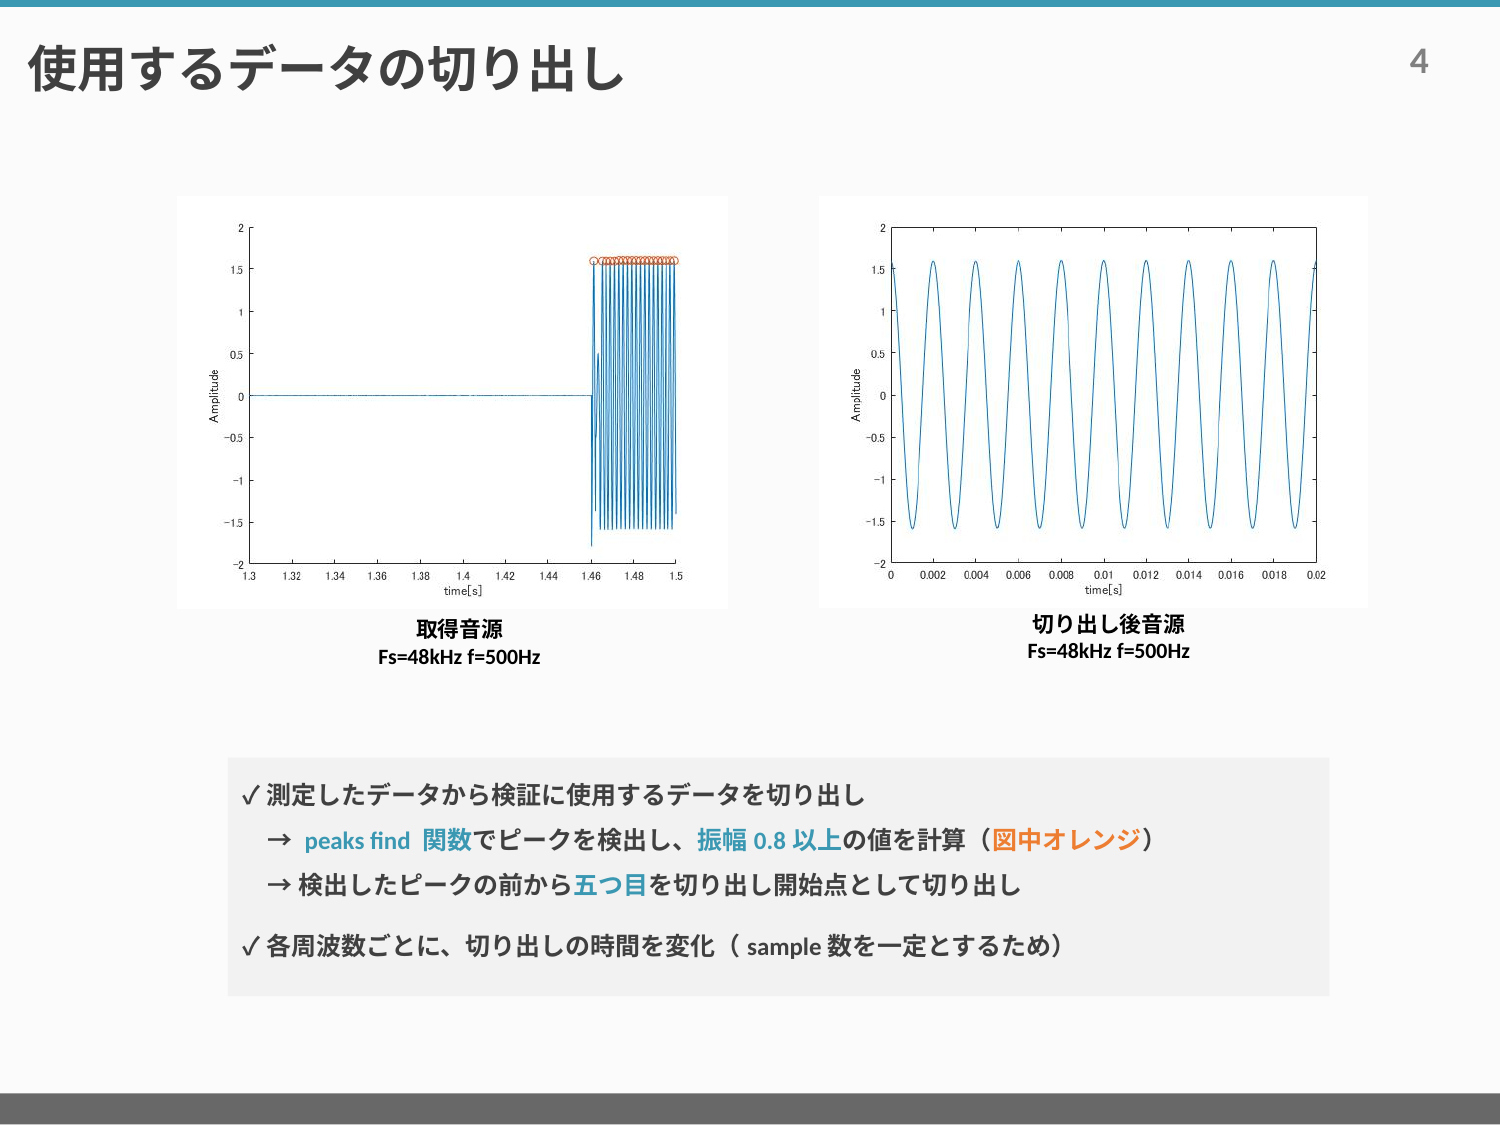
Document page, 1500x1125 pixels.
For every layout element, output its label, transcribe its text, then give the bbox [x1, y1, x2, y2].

text_box 切り出し後音源 Fs=48kHz f=500Hz [1012, 608, 1206, 671]
list ✓測定したデータから検証に使用するデータを切り出し → peaks find 関数でピークを検出し、振幅0.8以上の値を計算（図中オレンジ） → 検出したピークの前から五つ目を切り出し開始点として切り出し ✓各周波数ごとに、切り出しの時間を変化（sample数を一定とするため） [227, 757, 1330, 997]
title 使用するデータの切り出し [12, 12, 890, 106]
picture [177, 196, 728, 609]
text_box 取得音源 Fs=48kHz f=500Hz [363, 609, 556, 676]
picture [819, 196, 1368, 608]
slide_number 4 [1395, 28, 1474, 90]
